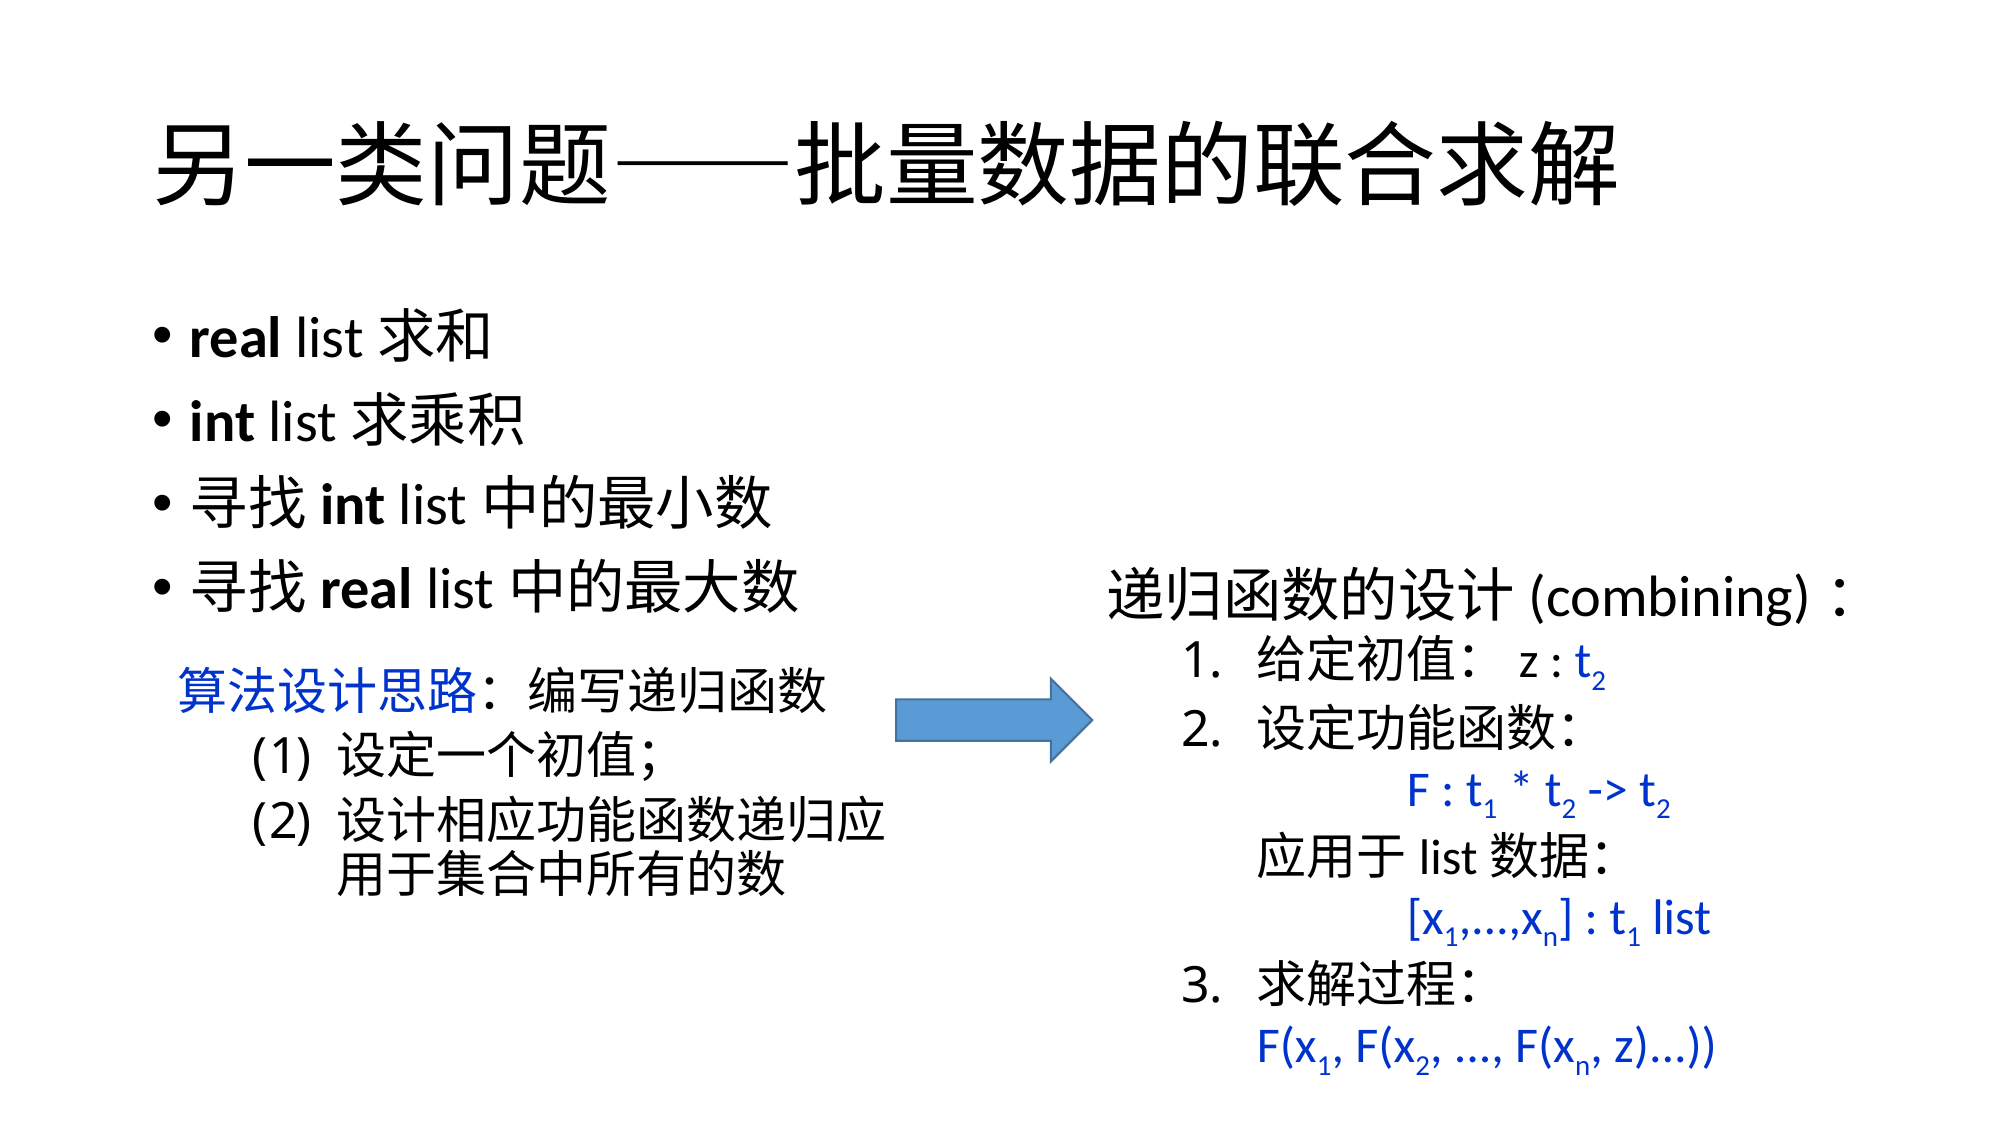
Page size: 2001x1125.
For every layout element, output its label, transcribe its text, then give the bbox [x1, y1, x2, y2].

text_box 算法设计思路：编写递归函数 设定一个初值； 设计相应功能函数递归应用于集合中所有的数 [162, 659, 950, 1064]
title 另一类问题——批量数据的联合求解 [137, 59, 1863, 278]
list real list求和 int list求乘积 寻找int list中的最小数 寻找real list中的最大数 [137, 299, 818, 631]
text_box 递归函数的设计(combining)： 给定初值：z : t2 设定功能函数： F : t1 * t2 -> t2 应用于list数据： [x1,...,xn] : t1 list 求解过程： F(x1, F(x2, ..., F(xn, z)...)) [1092, 550, 1930, 1089]
text_box [895, 676, 1094, 764]
